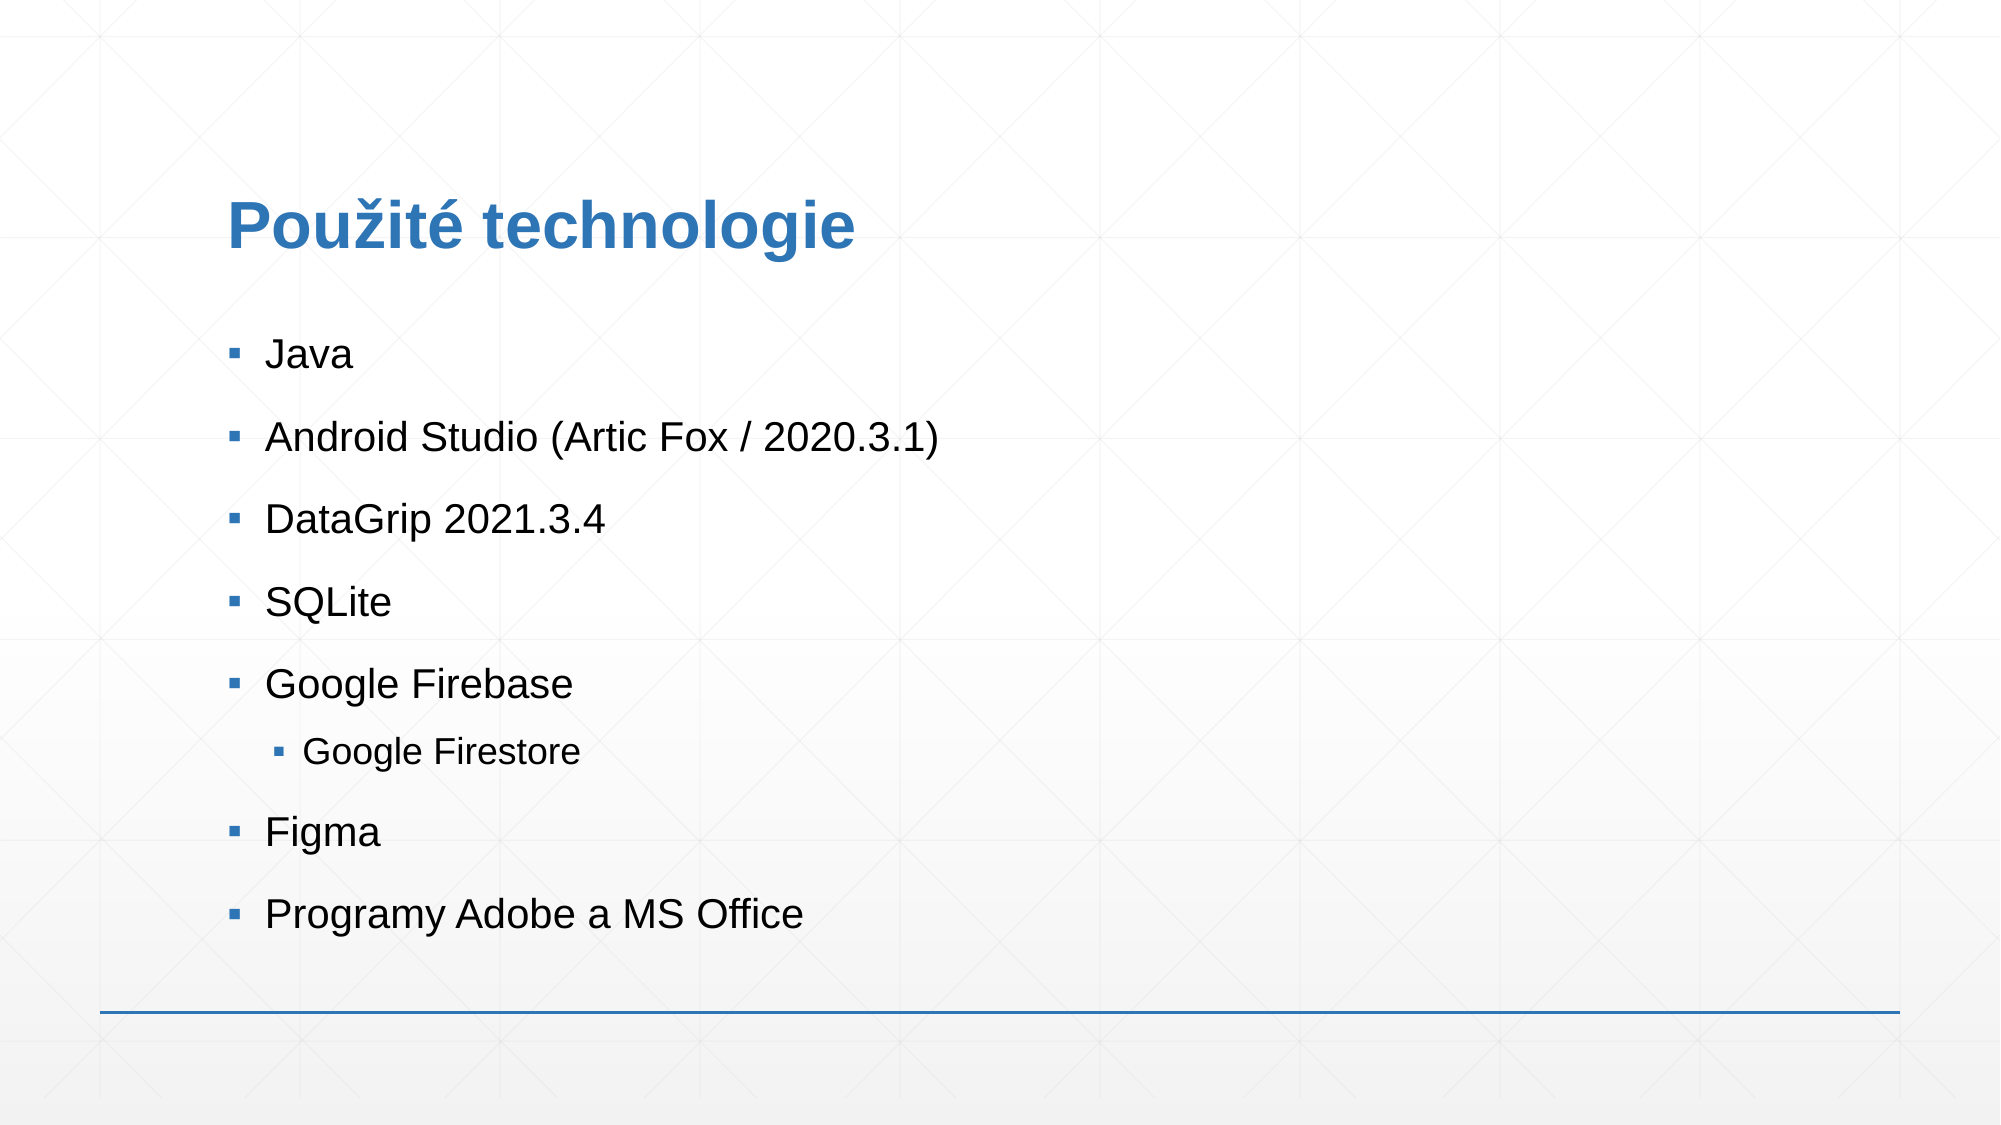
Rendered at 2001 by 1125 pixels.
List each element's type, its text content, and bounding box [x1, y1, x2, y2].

list Java Android Studio (Artic Fox / 2020.3.1) DataGrip 2021.3.4 SQLite Google Firebase Google Firestore Figma Programy Adobe a MS Office [212, 324, 1806, 950]
title Použité technologie [212, 82, 1788, 271]
